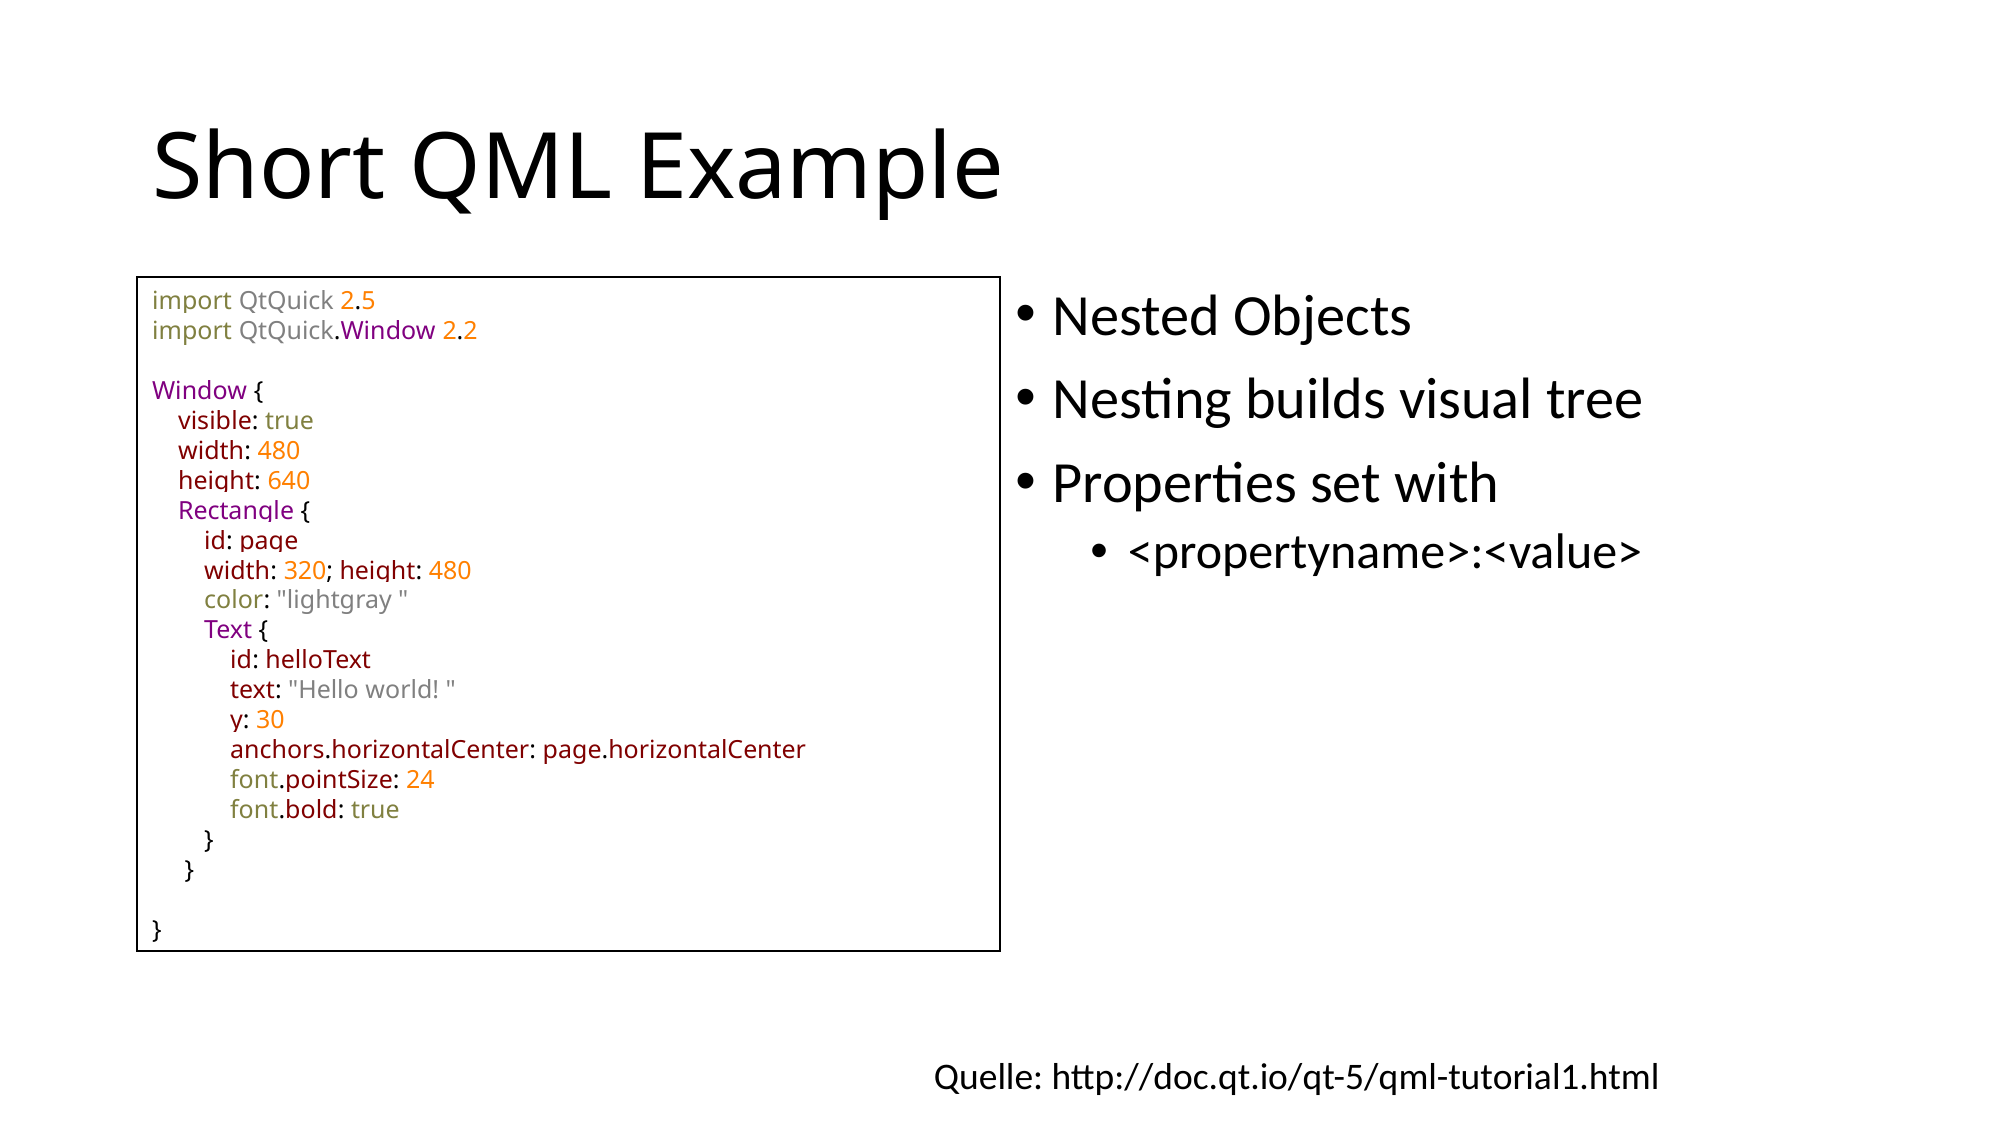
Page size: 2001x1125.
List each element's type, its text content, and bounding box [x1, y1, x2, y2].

text_box import QtQuick 2.5 import QtQuick.Window 2.2 Window { visible: true width: 480 height: 640 Rectangle { id: page width: 320; height: 480 color: "lightgray " Text { id: helloText text: "Hello world! " y: 30 anchors.horizontalCenter: page.horizontalCenter font.pointSize: 24 font.bold: true } } } [136, 276, 1001, 952]
text_box Quelle: http://doc.qt.io/qt-5/qml-tutorial1.html [919, 1044, 1675, 1105]
title Short QML Example [137, 59, 1863, 277]
list Nested Objects Nesting builds visual tree Properties set with <propertyname>:<value> [1000, 277, 1863, 1014]
